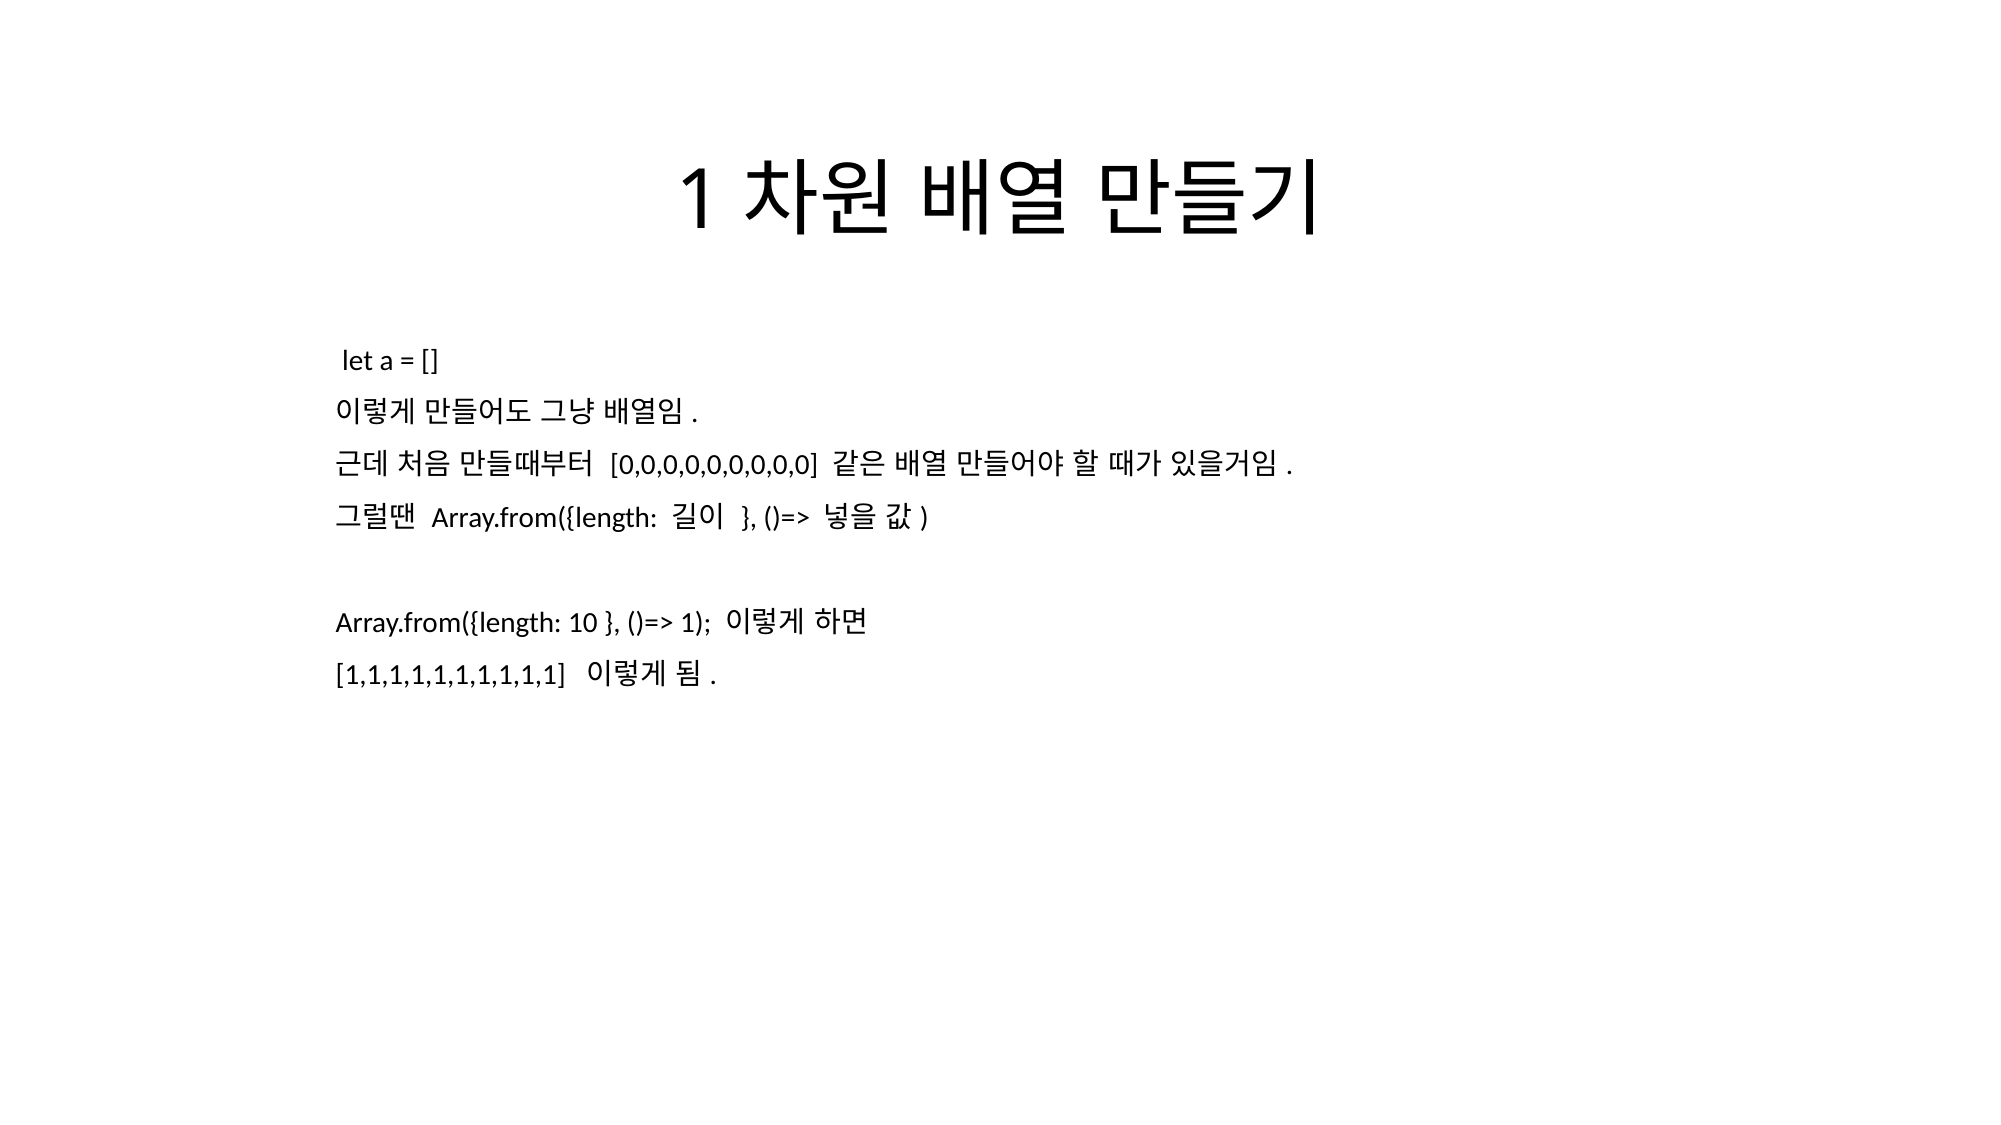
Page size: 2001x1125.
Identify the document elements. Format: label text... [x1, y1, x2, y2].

title 1차원 배열 만들기 [249, 96, 1750, 254]
subtitle let a = [] 이렇게 만들어도 그냥 배열임. 근데 처음 만들때부터 [0,0,0,0,0,0,0,0,0] 같은 배열 만들어야 할 때가 있을거임. 그럴땐 Array.from({length: 길이 }, ()=> 넣을 값) Array.from({length: 10 }, ()=> 1); 이렇게 하면 [1,1,1,1,1,1,1,1,1,1] 이렇게 됨. [320, 337, 1680, 1058]
